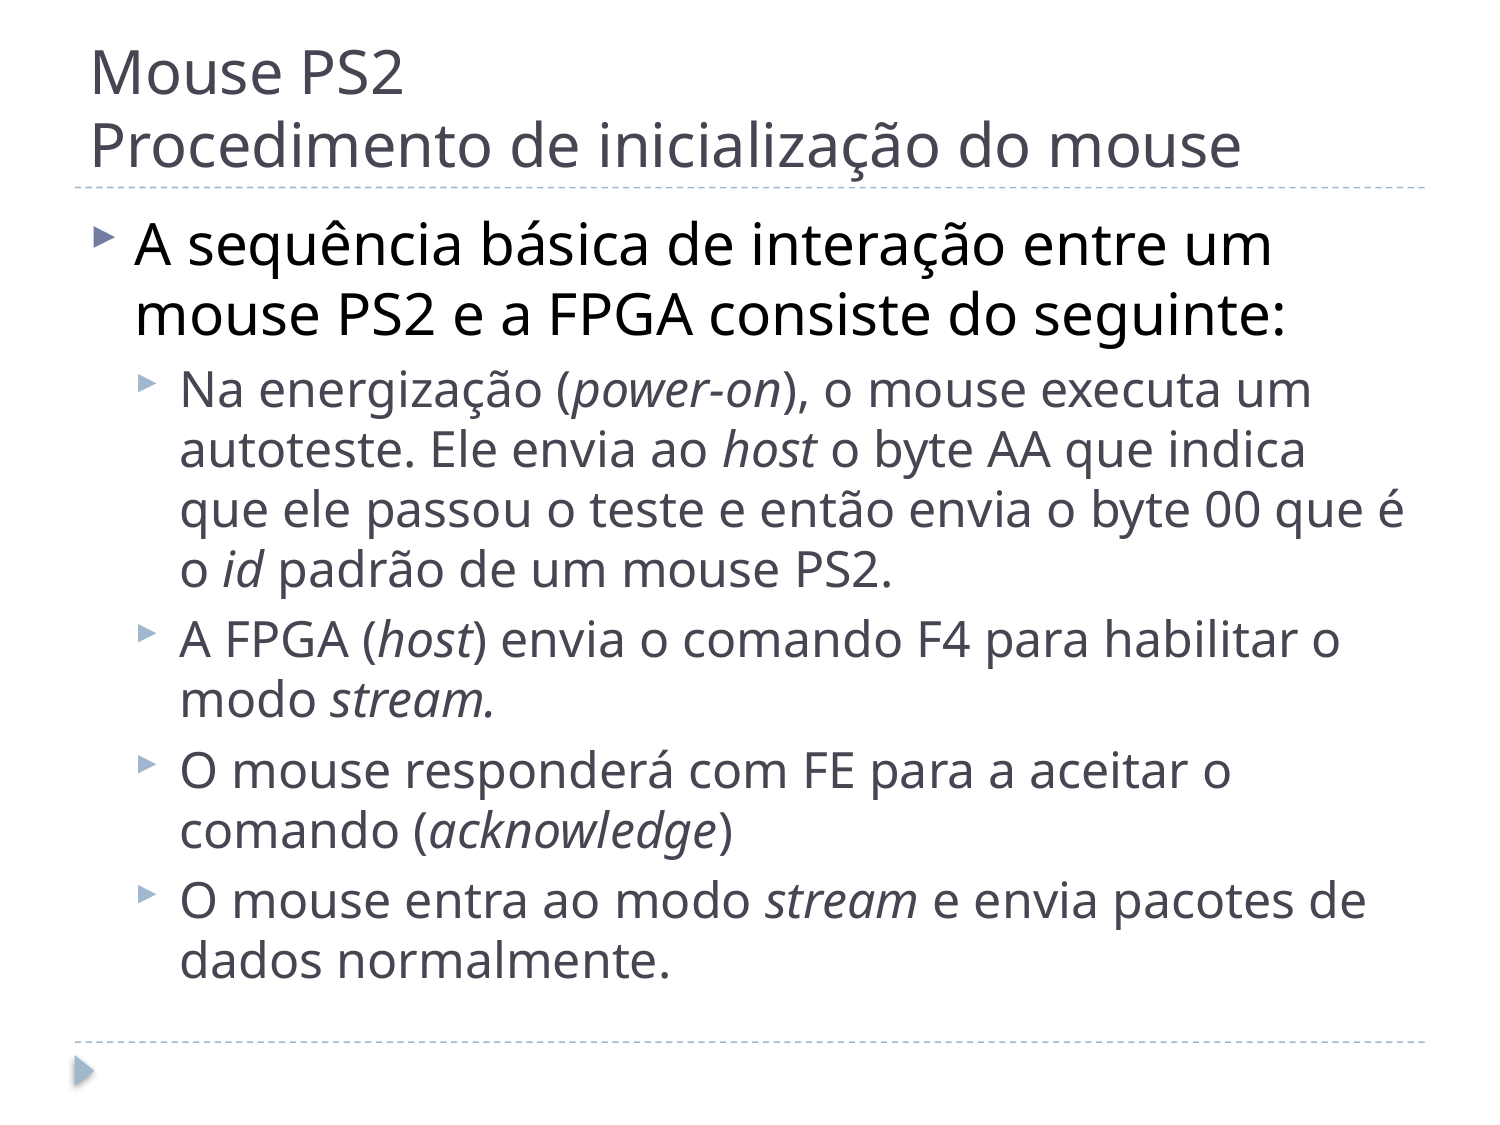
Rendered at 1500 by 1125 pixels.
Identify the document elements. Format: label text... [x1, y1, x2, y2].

list A sequência básica de interação entre um mouse PS2 e a FPGA consiste do seguinte: Na energização (power-on), o mouse executa um autoteste. Ele envia ao host o byte AA que indica que ele passou o teste e então envia o byte 00 que é o id padrão de um mouse PS2. A FPGA (host) envia o comando F4 para habilitar o modo stream. O mouse responderá com FE para a aceitar o comando (acknowledge) O mouse entra ao modo stream e envia pacotes de dados normalmente. [75, 200, 1425, 1010]
title Mouse PS2 Procedimento de inicialização do mouse [75, 24, 1425, 188]
